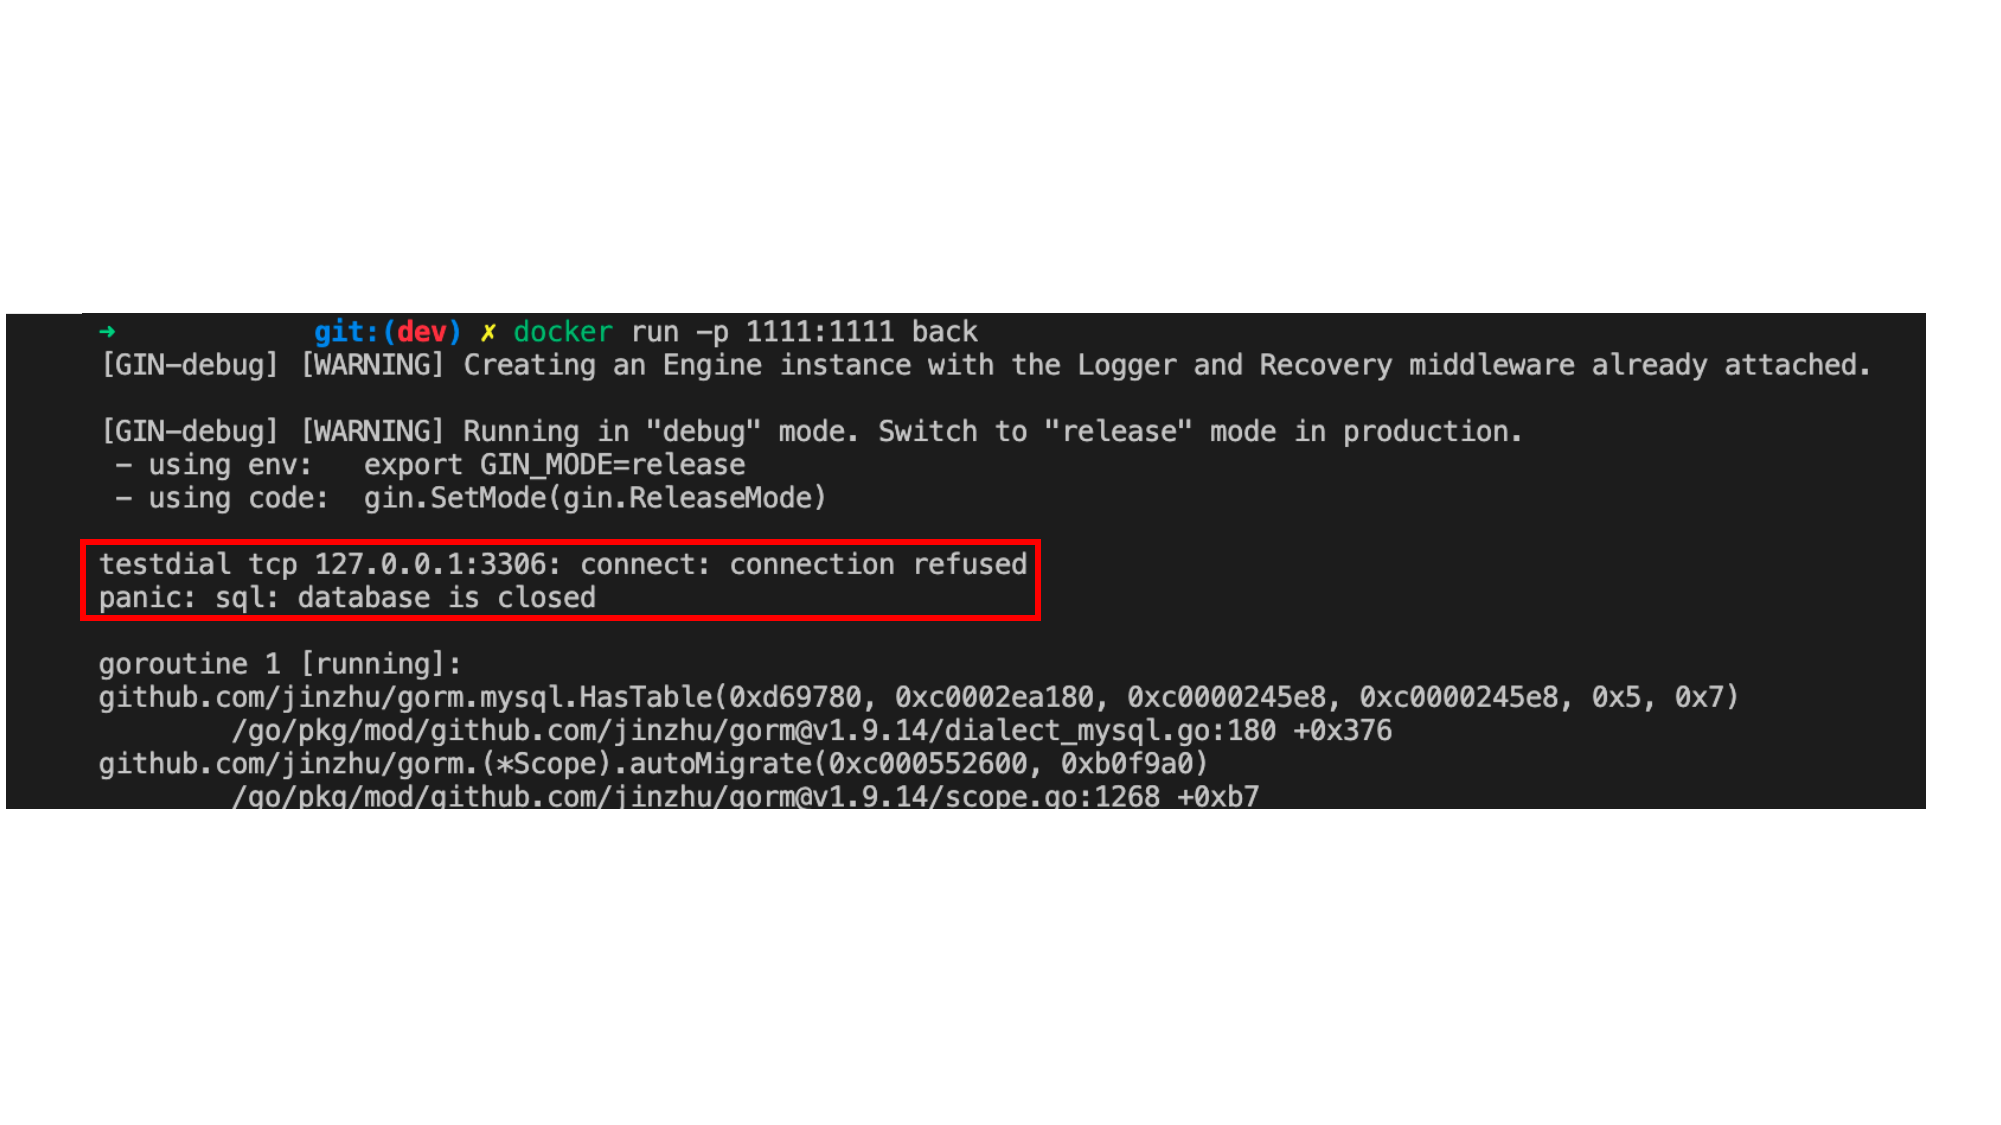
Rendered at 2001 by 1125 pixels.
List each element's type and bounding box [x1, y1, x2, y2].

picture [82, 313, 1926, 809]
text_box [5, 313, 93, 810]
